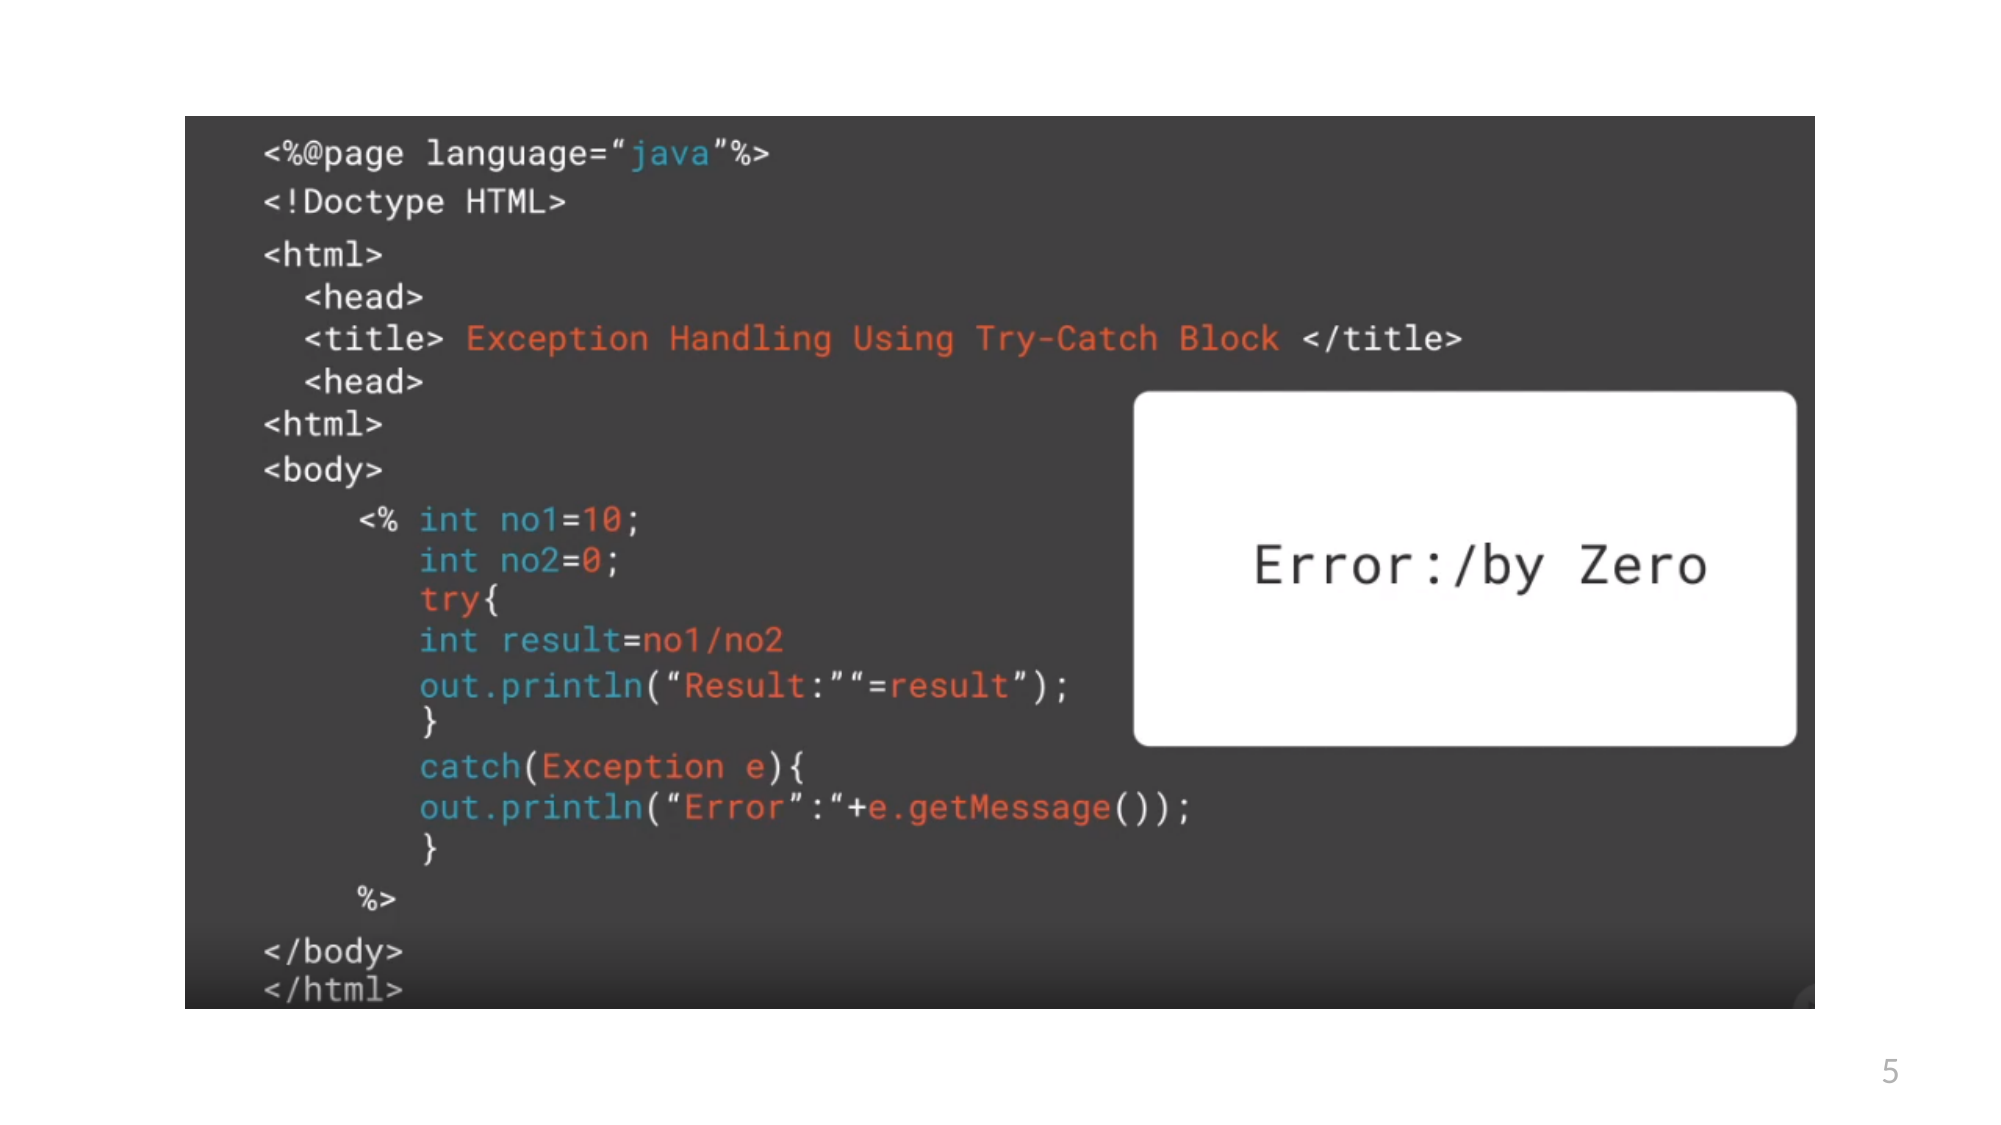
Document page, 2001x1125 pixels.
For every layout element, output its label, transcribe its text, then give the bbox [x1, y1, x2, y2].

picture [185, 116, 1815, 1009]
slide_number 5 [1440, 1046, 1900, 1103]
